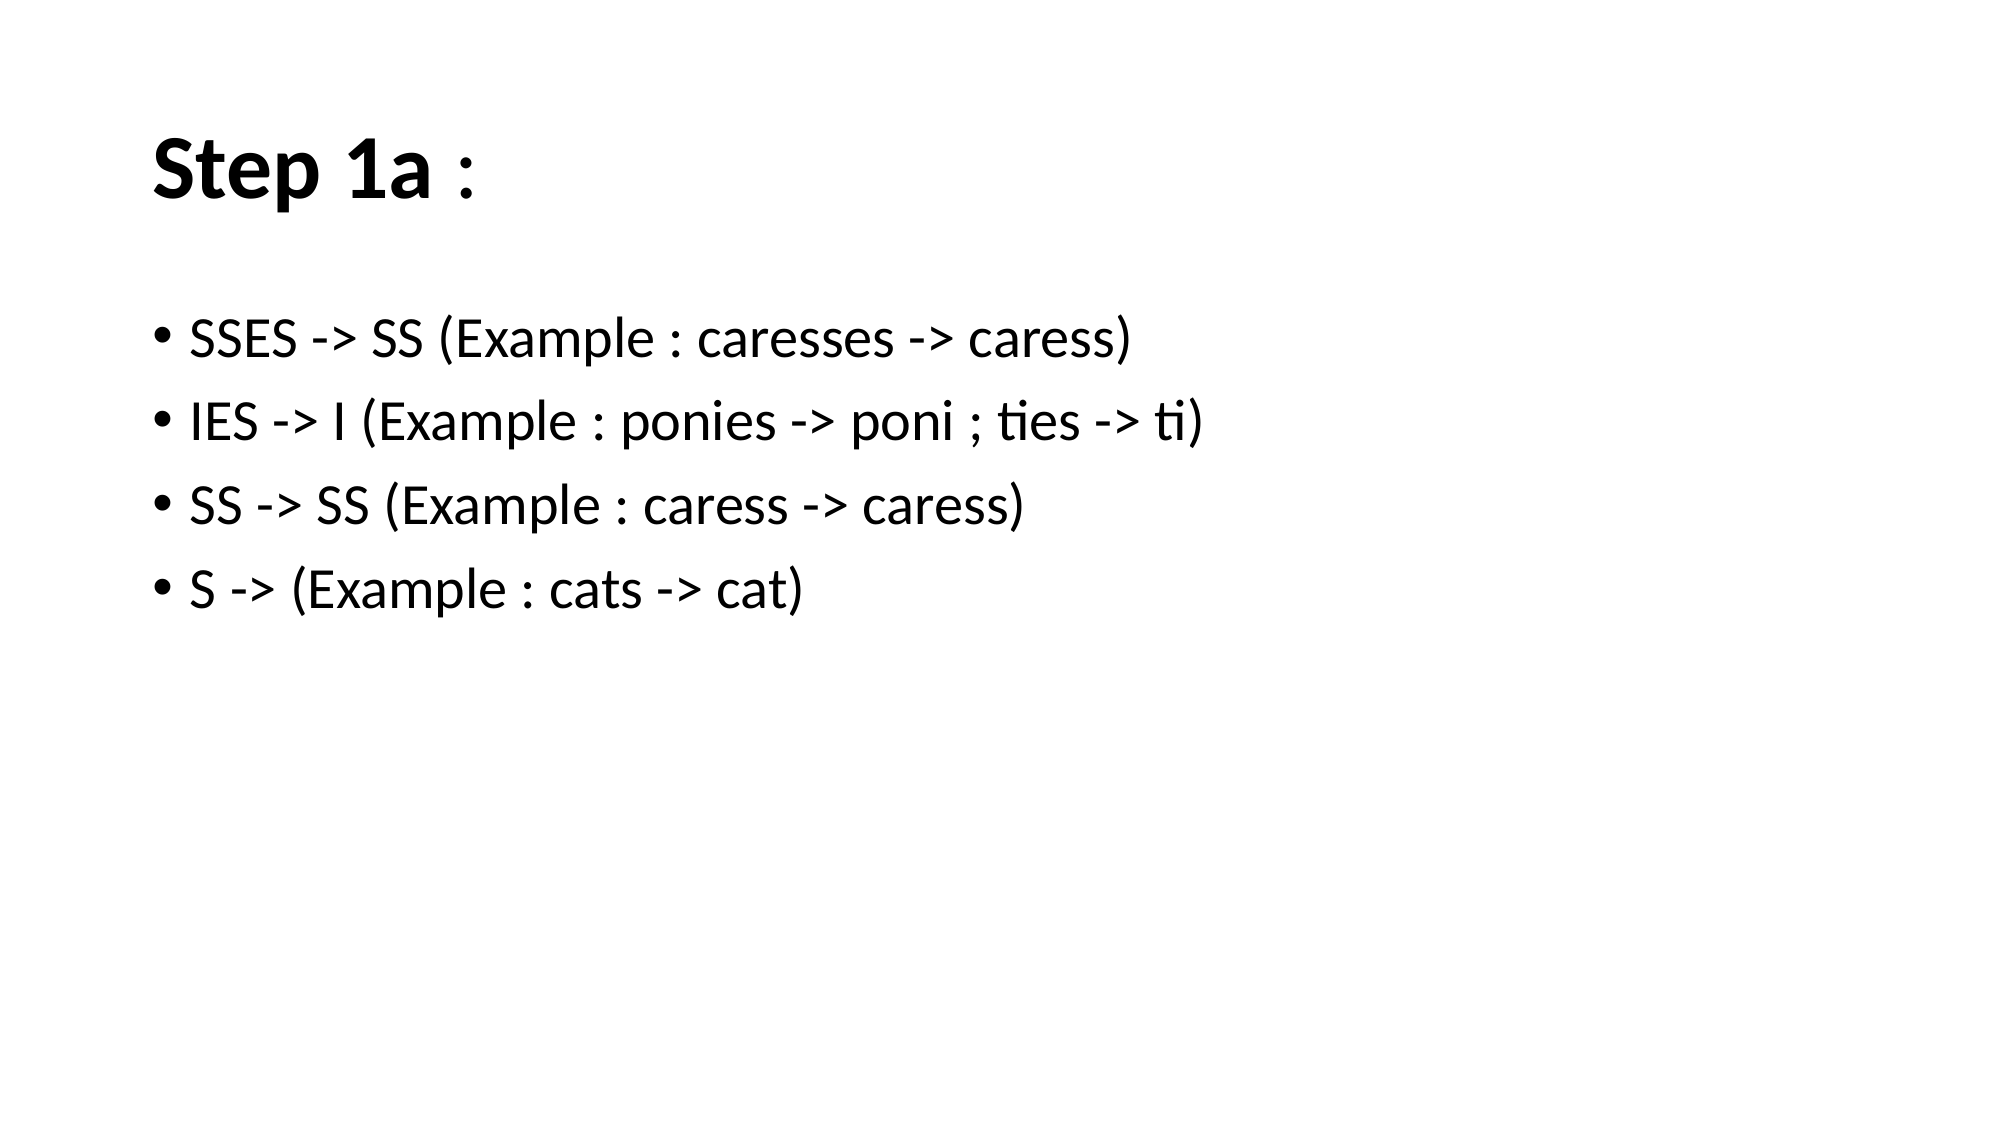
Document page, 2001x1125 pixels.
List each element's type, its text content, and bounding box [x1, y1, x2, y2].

list SSES -> SS (Example : caresses -> caress) IES -> I (Example : ponies -> poni ; ties -> ti) SS -> SS (Example : caress -> caress) S -> (Example : cats -> cat) [137, 299, 1863, 1014]
title Step 1a : [137, 59, 1863, 278]
